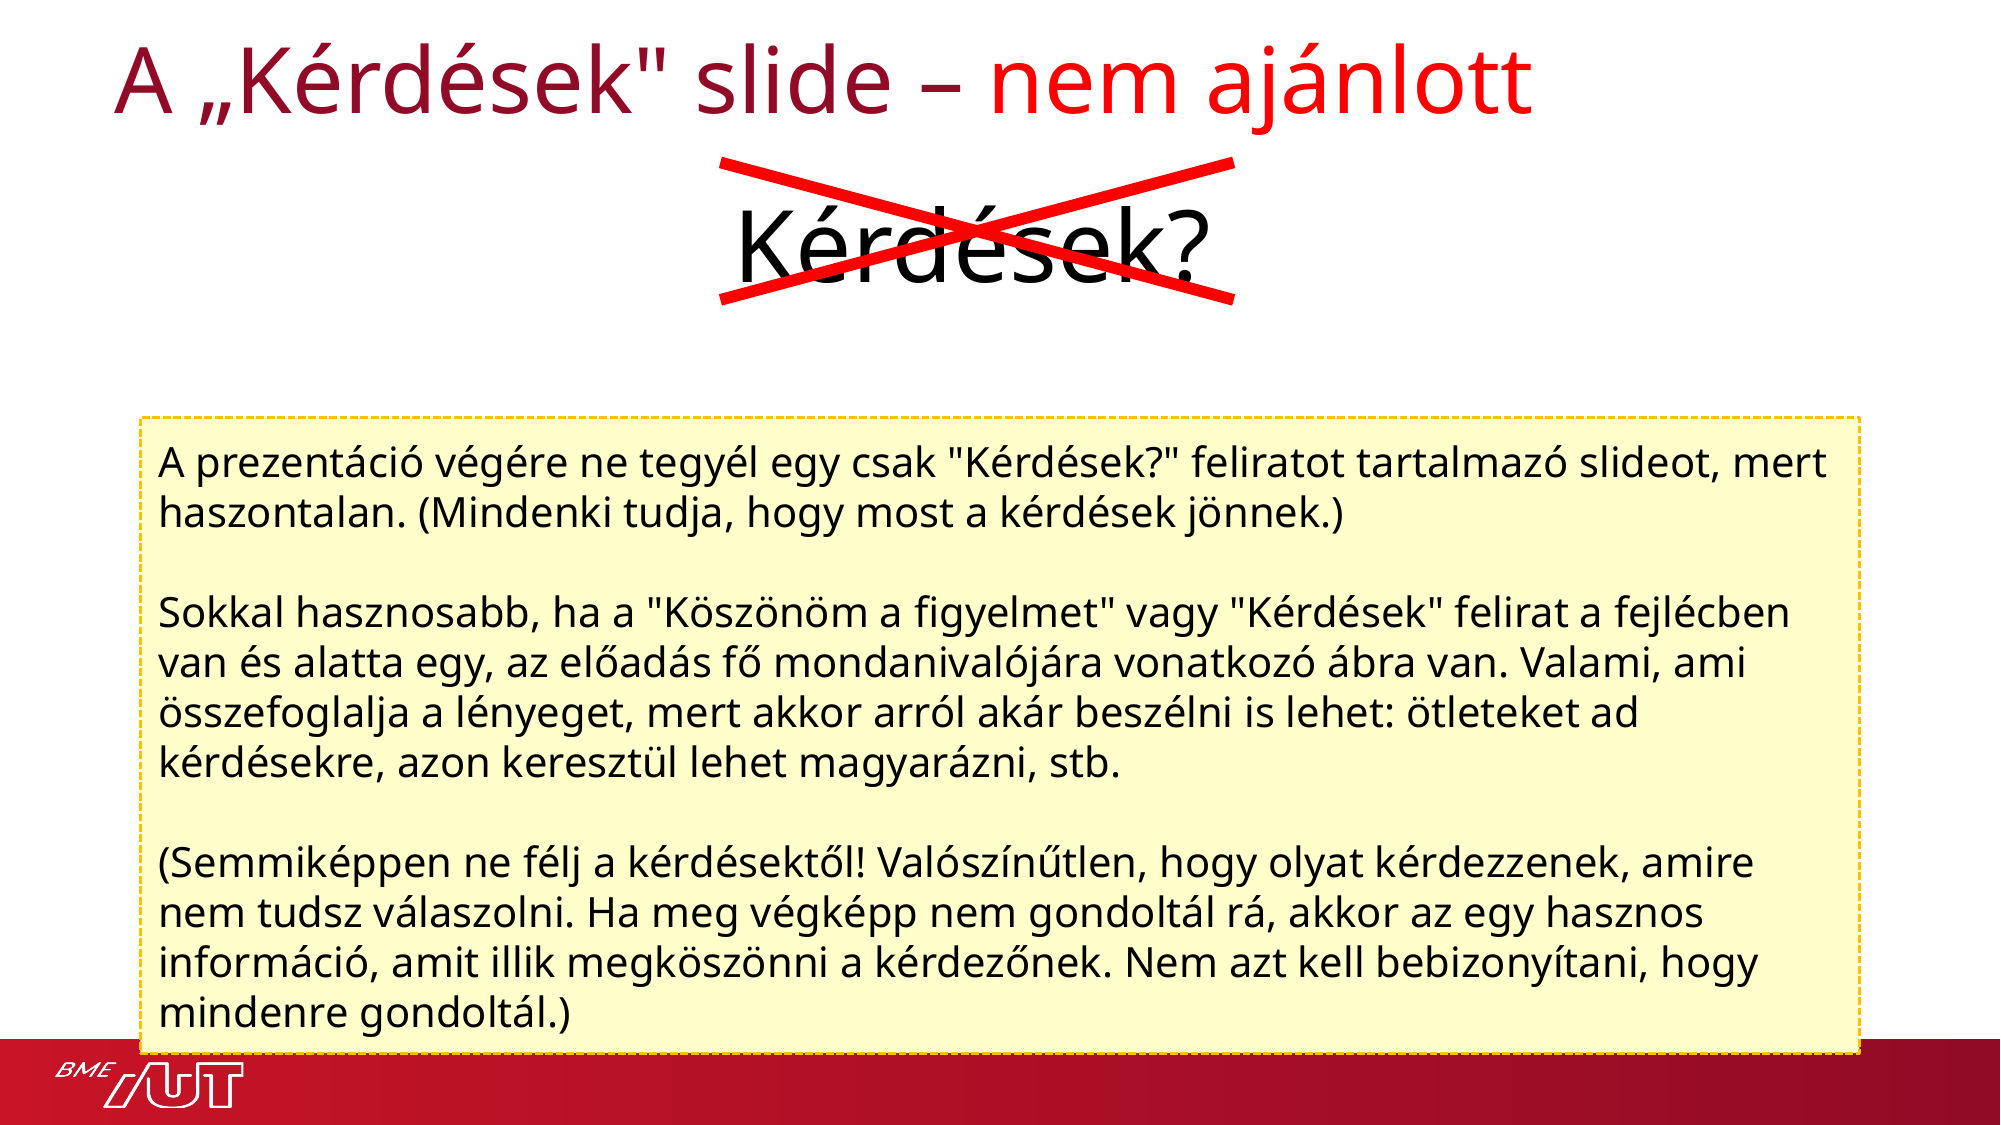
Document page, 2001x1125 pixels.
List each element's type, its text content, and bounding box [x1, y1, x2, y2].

title A „Kérdések" slide – nem ajánlott [99, 18, 1900, 149]
text_box [718, 155, 977, 231]
text_box A prezentáció végére ne tegyél egy csak "Kérdések?" feliratot tartalmazó slideot, mert haszontalan. (Mindenki tudja, hogy most a kérdések jönnek.) Sokkal hasznosabb, ha a "Köszönöm a figyelmet" vagy "Kérdések" felirat a fejlécben van és alatta egy, az előadás fő mondanivalójára vonatkozó ábra van. Valami, ami összefoglalja a lényeget, mert akkor arról akár beszélni is lehet: ötleteket ad kérdésekre, azon keresztül lehet magyarázni, stb. (Semmiképpen ne félj a kérdésektől! Valószínűtlen, hogy olyat kérdezzenek, amire nem tudsz válaszolni. Ha meg végképp nem gondoltál rá, akkor az egy hasznos információ, amit illik megköszönni a kérdezőnek. Nem azt kell bebizonyítani, hogy mindenre gondoltál.) [140, 417, 1860, 1054]
text_box [978, 231, 1237, 307]
list Kérdések? [719, 175, 1251, 312]
text_box [718, 155, 1237, 307]
